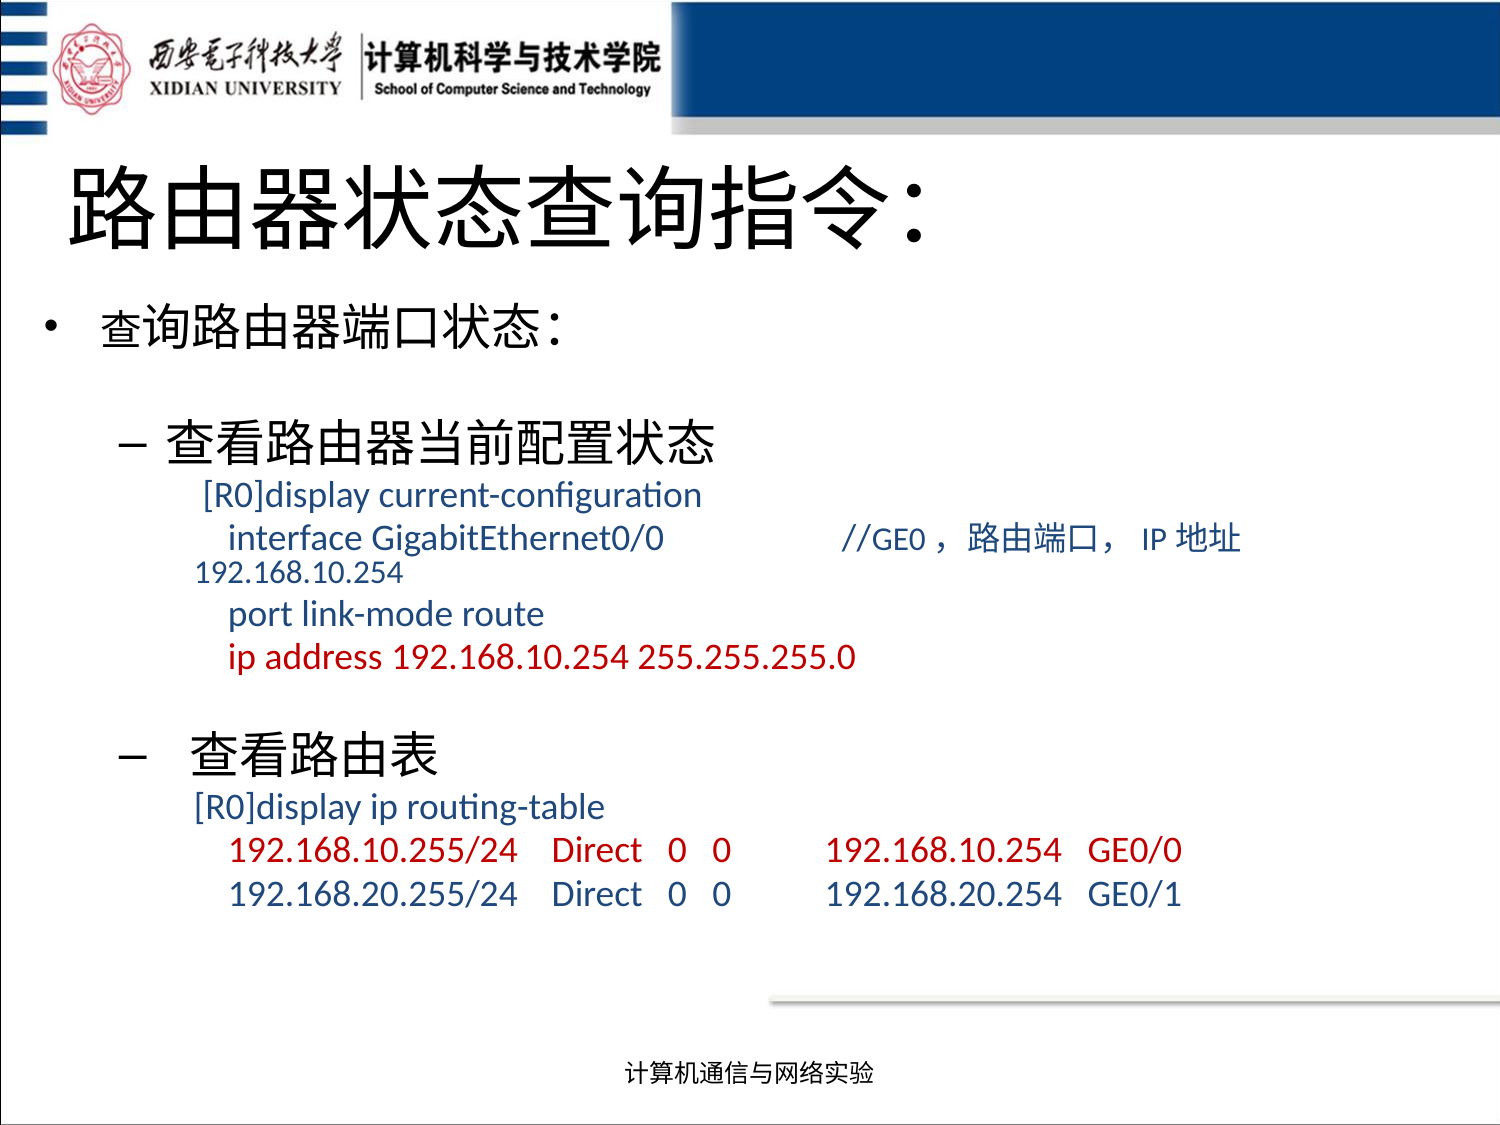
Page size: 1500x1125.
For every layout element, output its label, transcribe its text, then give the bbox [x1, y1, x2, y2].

title 路由器状态查询指令： [51, 121, 1402, 291]
list 查询路由器端口状态： 查看路由器当前配置状态 [R0]display current-configuration interface GigabitEthernet0/0 //GE0，路由端口，IP地址192.168.10.254 port link-mode route ip address 192.168.10.254 255.255.255.0 查看路由表 [R0]display ip routing-table 192.168.10.255/24 Direct 0 0 192.168.10.254 GE0/0 192.168.20.255/24 Direct 0 0 192.168.20.254 GE0/1 [28, 299, 1468, 1022]
footer 计算机通信与网络实验 [512, 1042, 988, 1103]
picture [0, 0, 1500, 1125]
